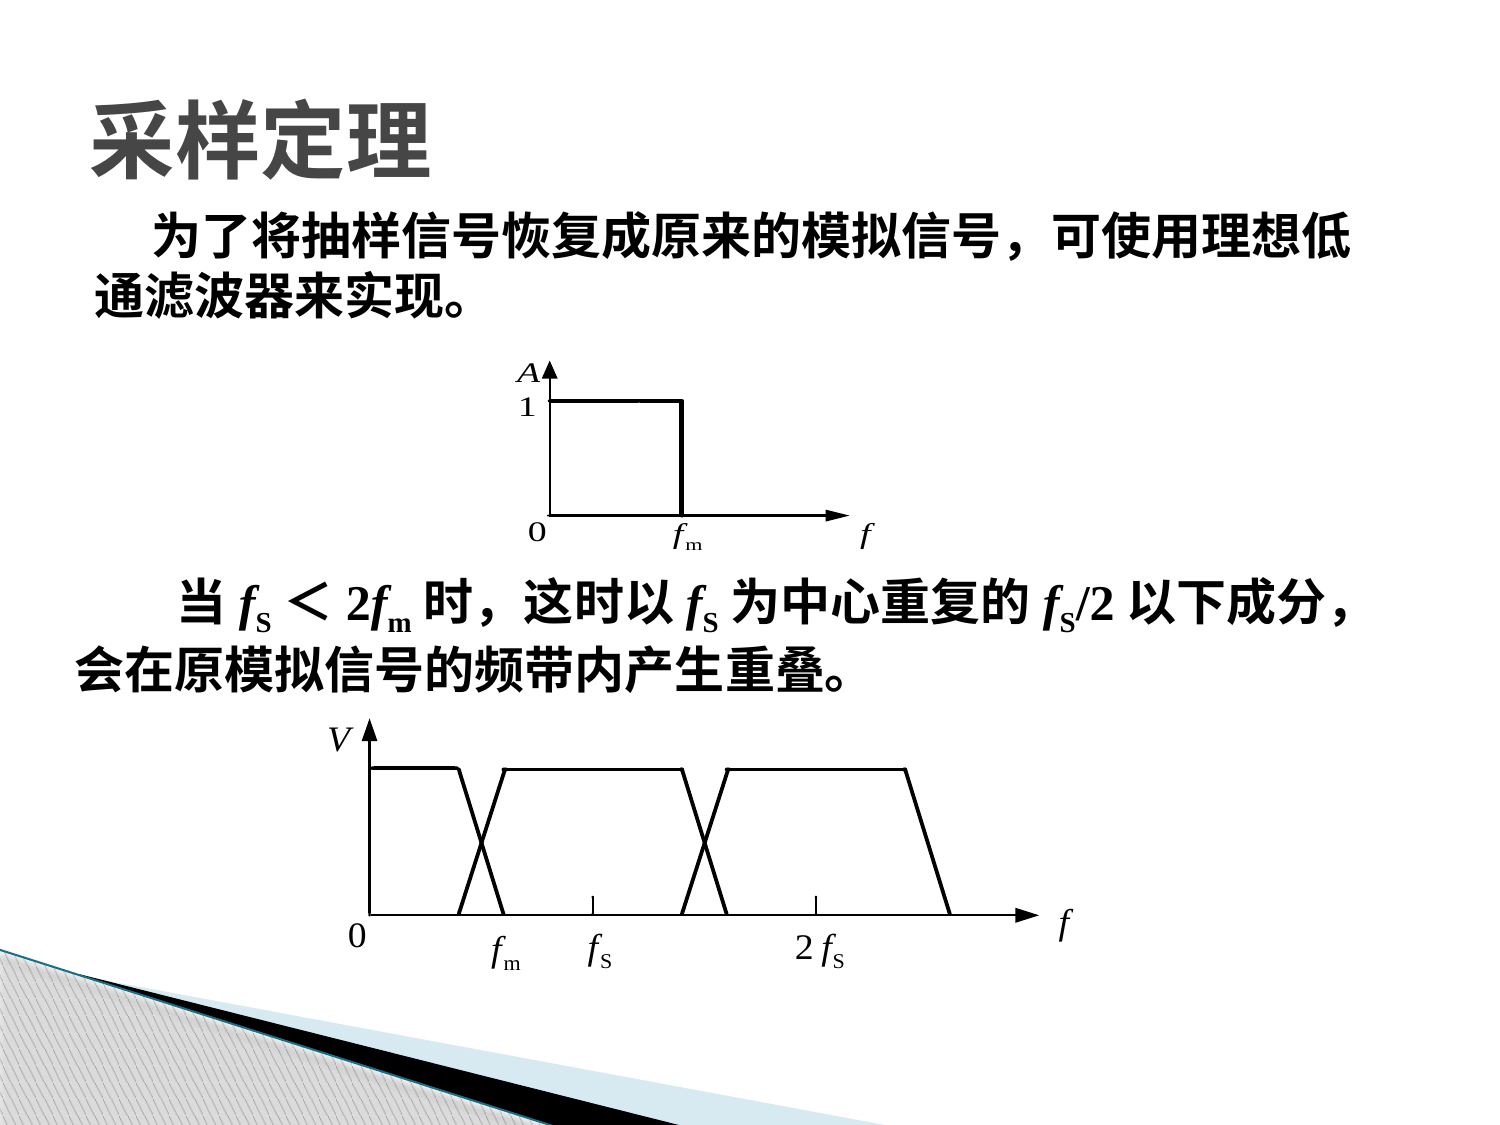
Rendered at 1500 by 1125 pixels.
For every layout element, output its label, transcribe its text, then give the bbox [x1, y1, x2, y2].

title 采样定理 [75, 45, 1425, 233]
text_box 为了将抽样信号恢复成原来的模拟信号，可使用理想低通滤波器来实现。 [79, 197, 1367, 333]
text_box 当fS＜2fm时，这时以fS为中心重复的fS/2以下成分，会在原模拟信号的频带内产生重叠。 [60, 562, 1384, 706]
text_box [321, 714, 1088, 982]
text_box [502, 338, 892, 561]
